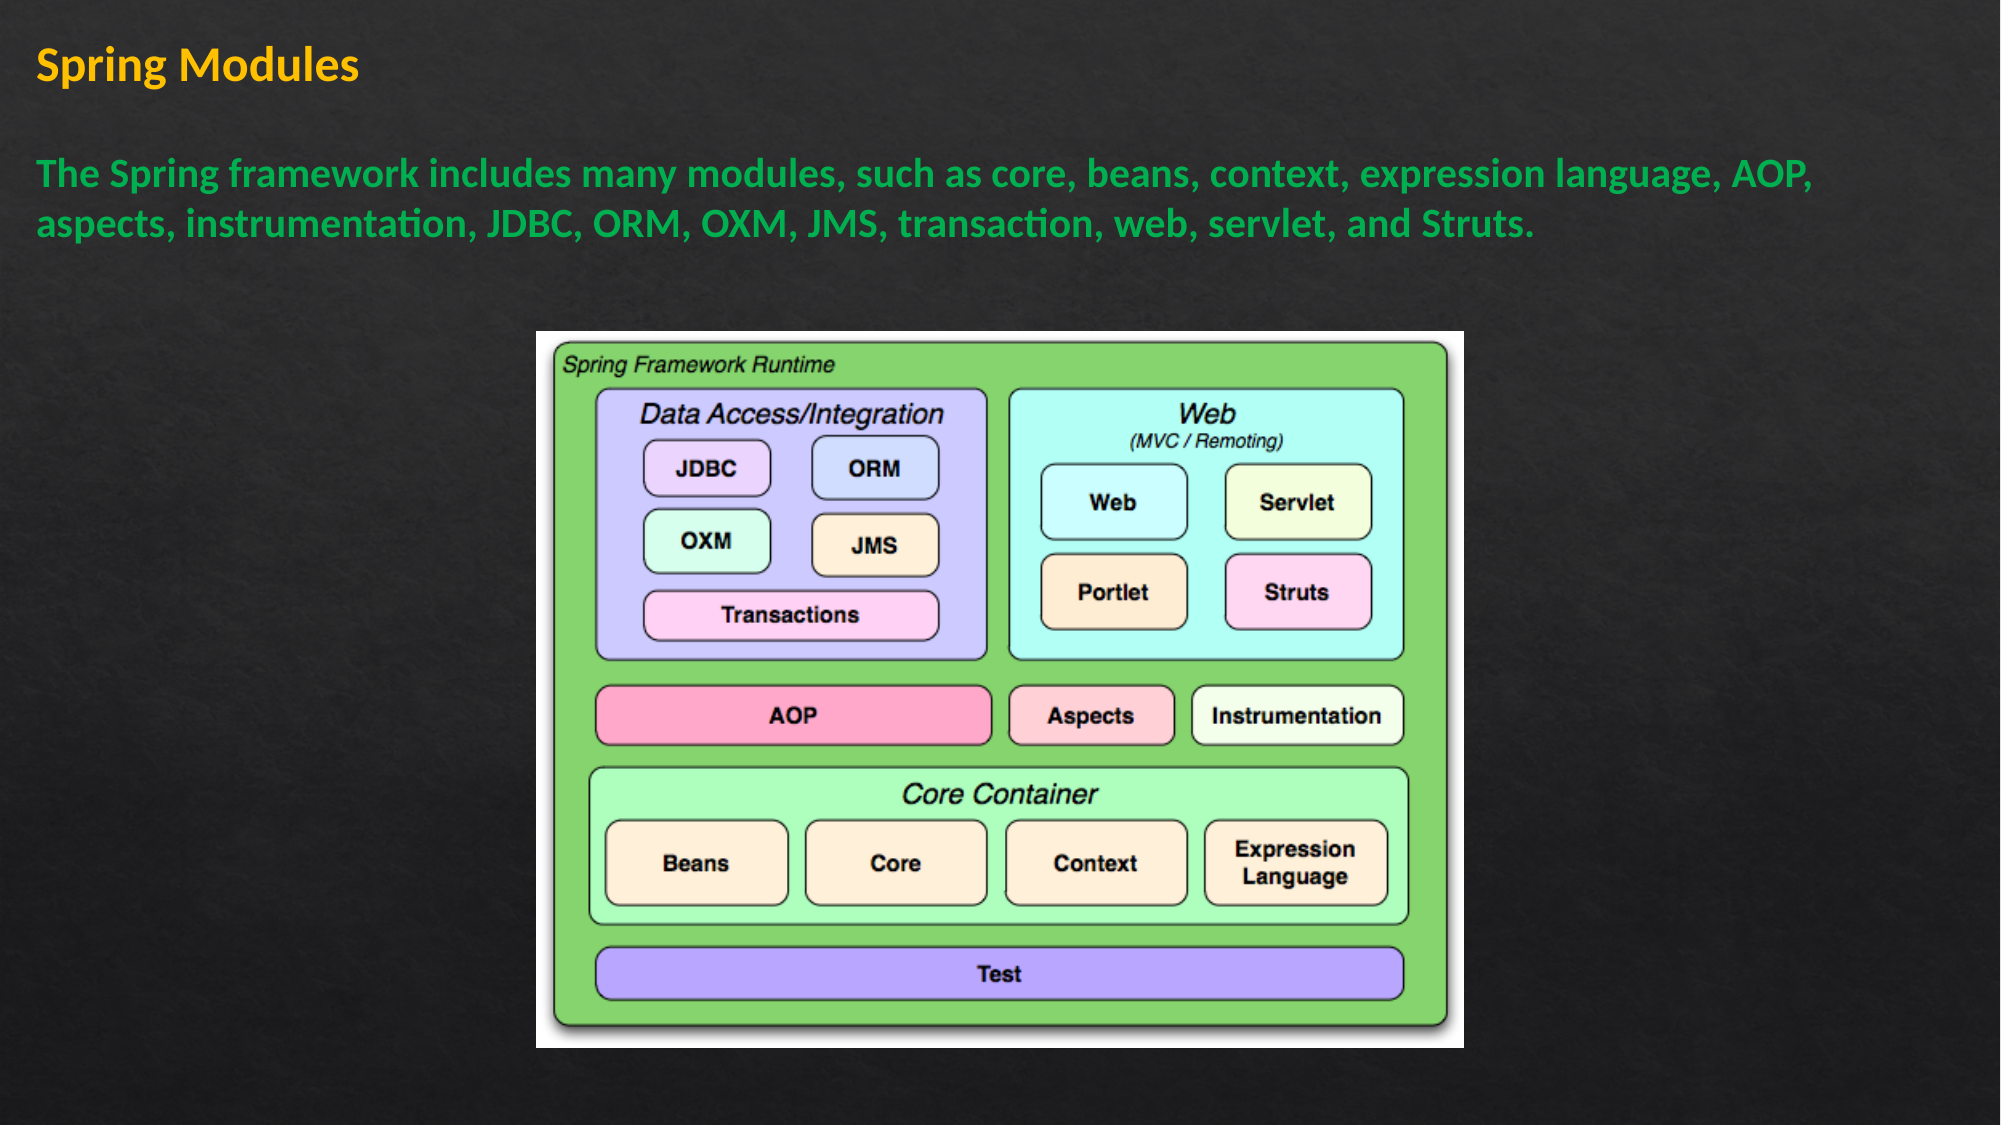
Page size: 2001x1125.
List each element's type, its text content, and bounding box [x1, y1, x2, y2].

text_box Spring Modules The Spring framework includes many modules, such as core, beans, context, expression language, AOP, aspects, instrumentation, JDBC, ORM, OXM, JMS, transaction, web, servlet, and Struts. [21, 23, 1979, 254]
picture [535, 331, 1465, 1049]
